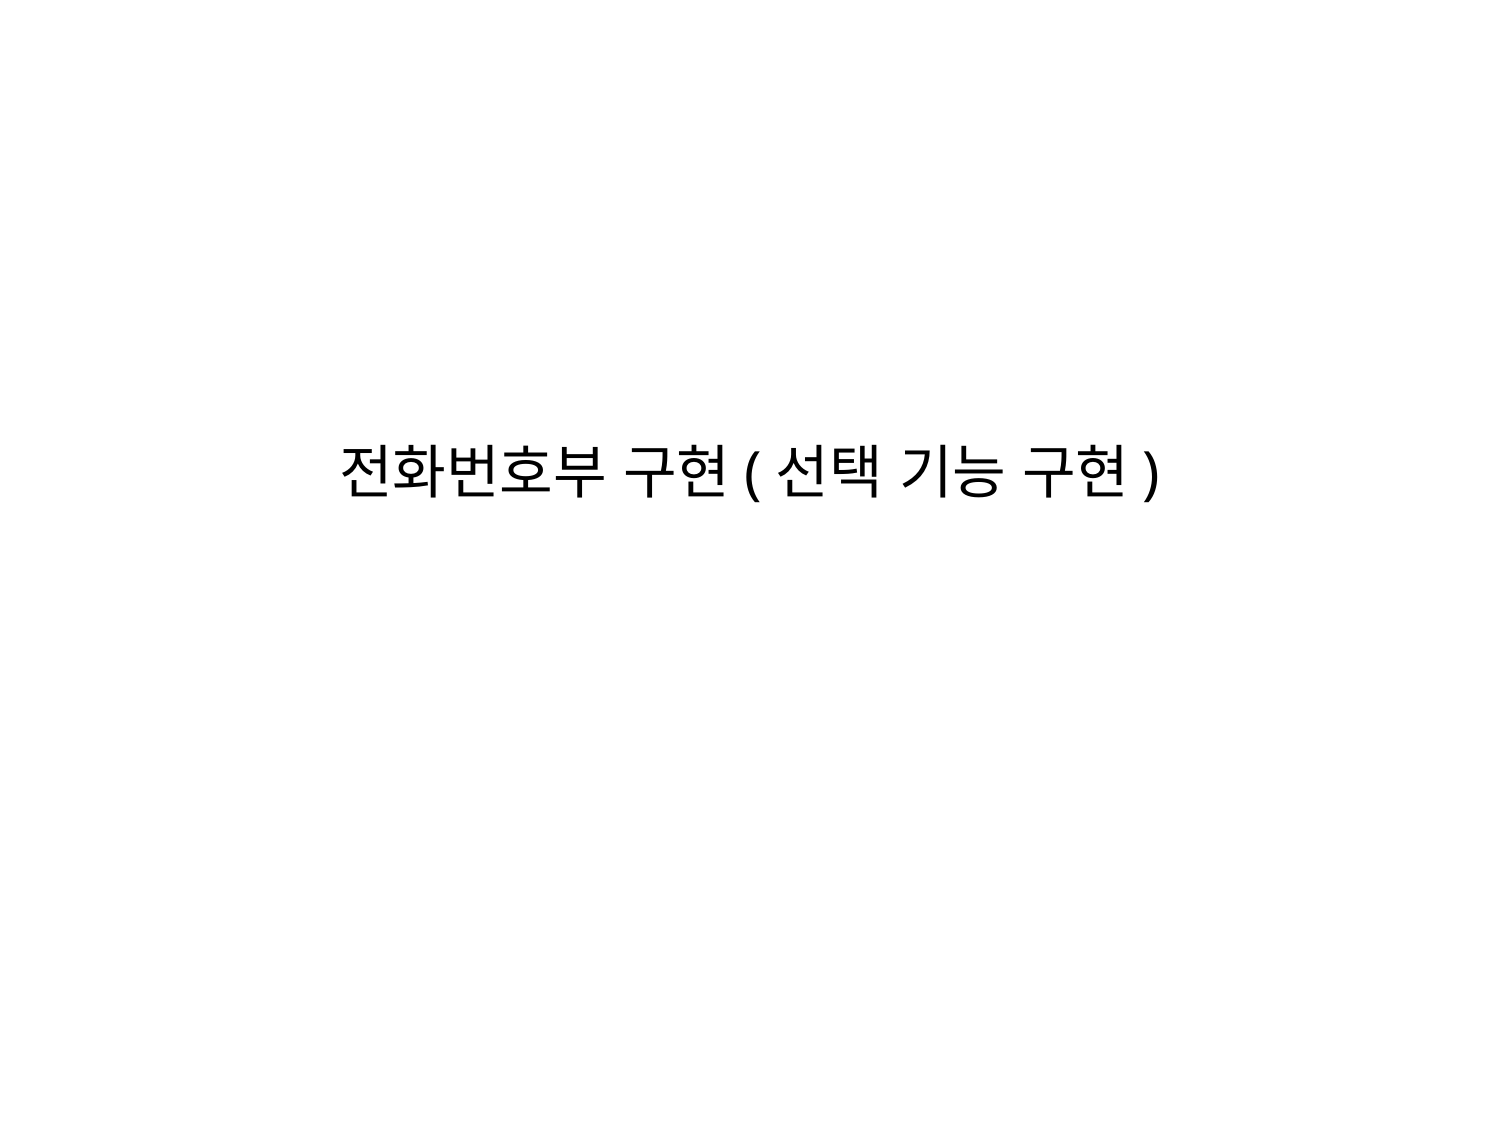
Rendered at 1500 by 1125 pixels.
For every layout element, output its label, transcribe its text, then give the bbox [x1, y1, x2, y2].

title 전화번호부 구현(선택 기능 구현) [112, 349, 1388, 591]
